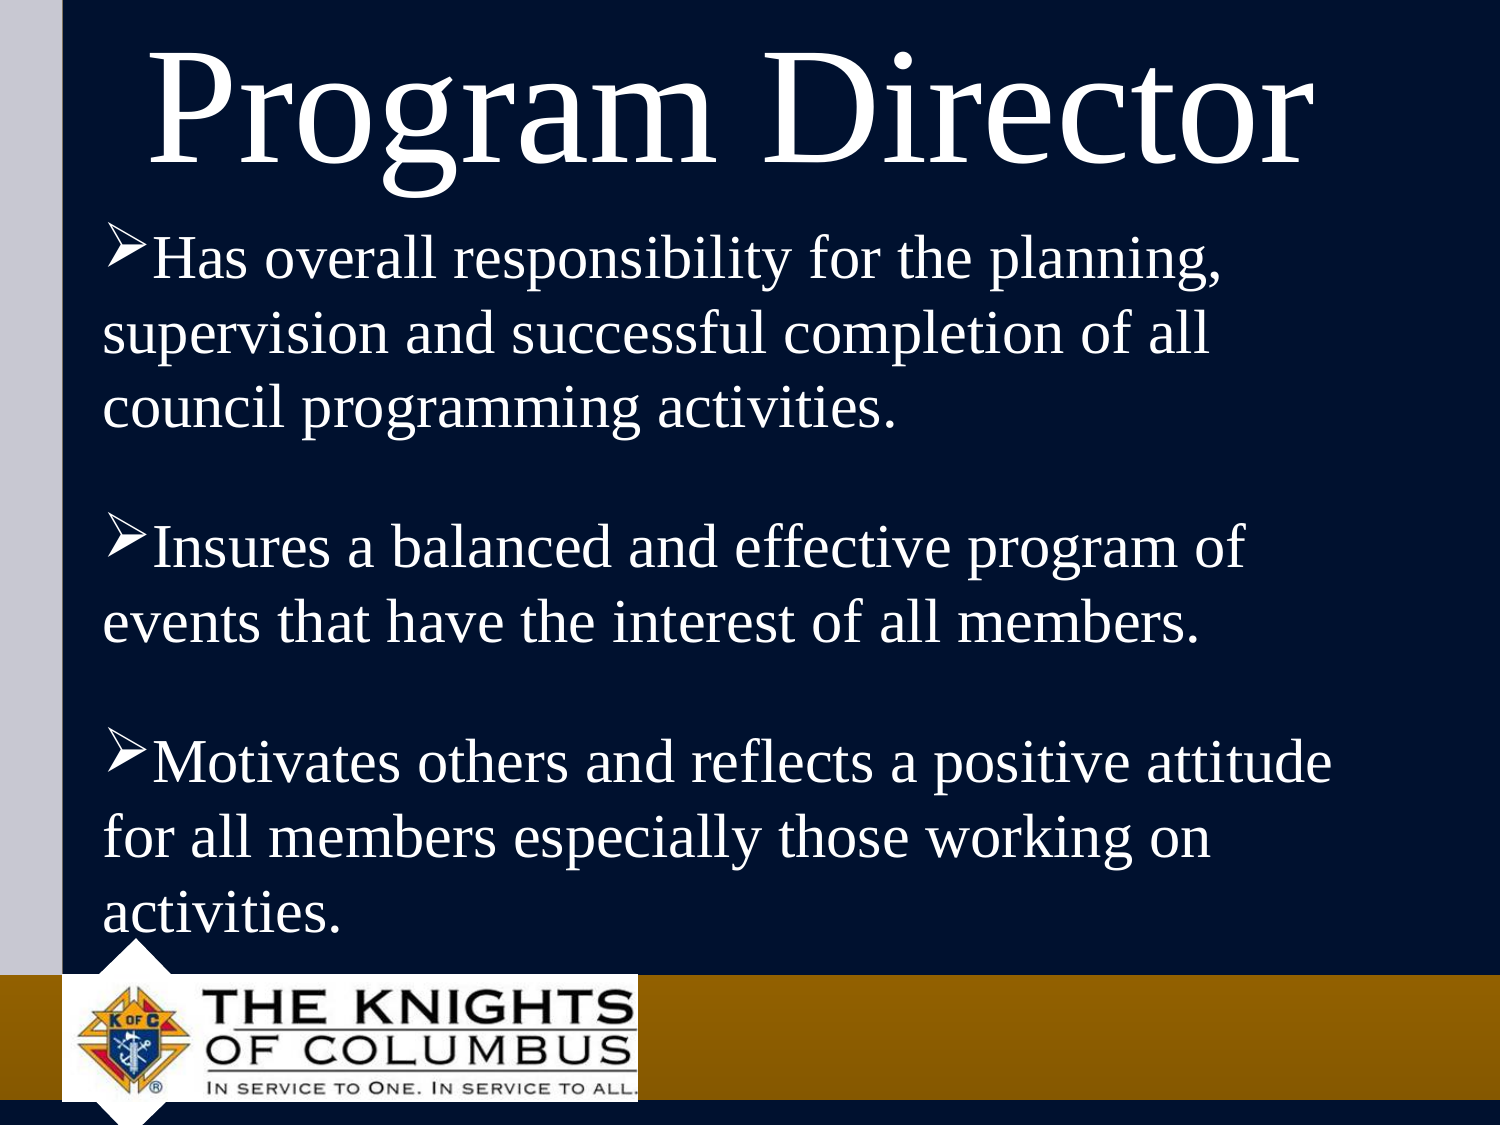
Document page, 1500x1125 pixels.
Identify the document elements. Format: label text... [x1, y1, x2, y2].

title Program Director [87, 0, 1376, 207]
subtitle Has overall responsibility for the planning, supervision and successful completion of all council programming activities. Insures a balanced and effective program of events that have the interest of all members. Motivates others and reflects a positive attitude for all members especially those working on activities. [87, 207, 1377, 977]
picture [62, 974, 638, 1102]
